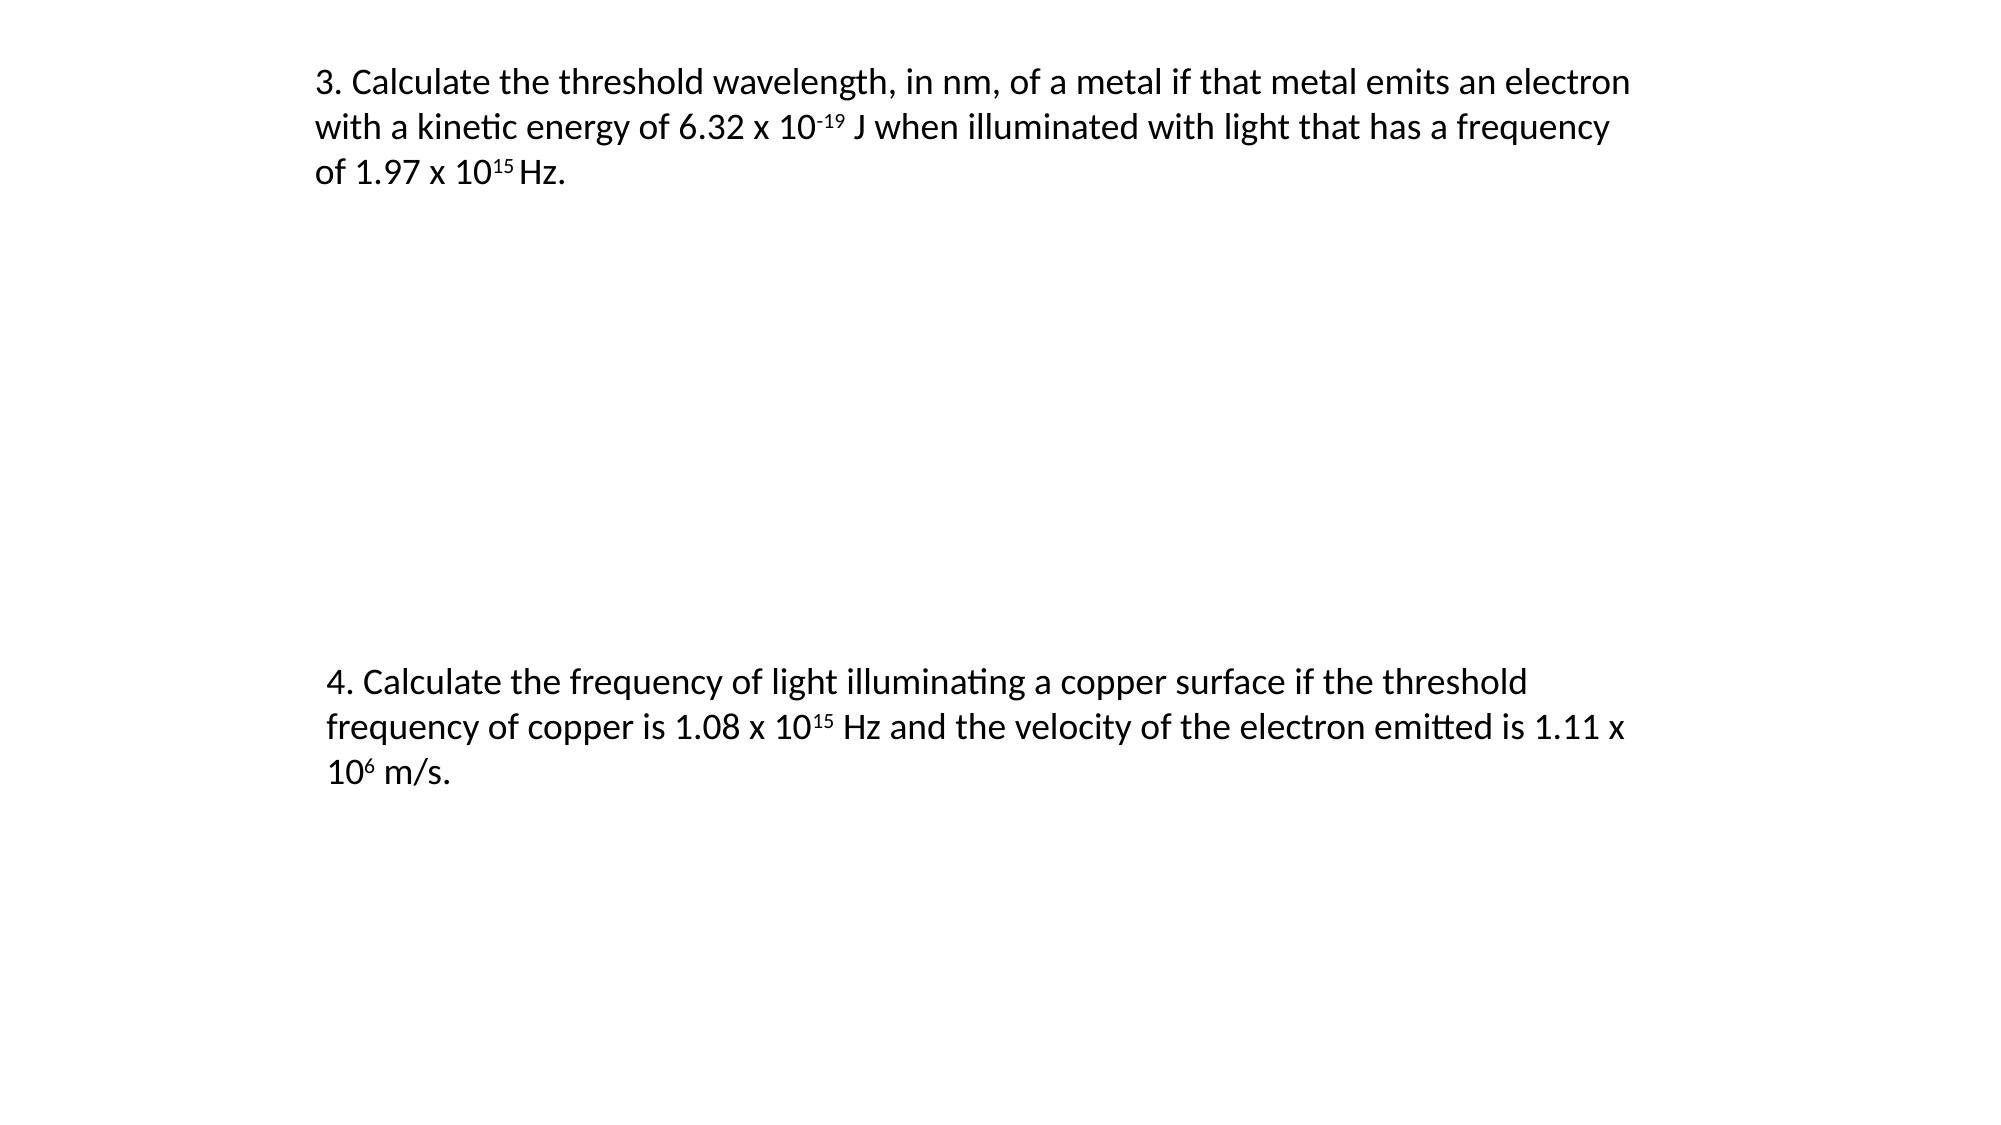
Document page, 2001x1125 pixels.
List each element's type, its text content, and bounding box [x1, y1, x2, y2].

text_box 4. Calculate the frequency of light illuminating a copper surface if the threshold frequency of copper is 1.08 x 1015 Hz and the velocity of the electron emitted is 1.11 x 106 m/s. [311, 649, 1662, 800]
text_box 3. Calculate the threshold wavelength, in nm, of a metal if that metal emits an electron with a kinetic energy of 6.32 x 10-19 J when illuminated with light that has a frequency of 1.97 x 1015 Hz. [299, 49, 1663, 200]
